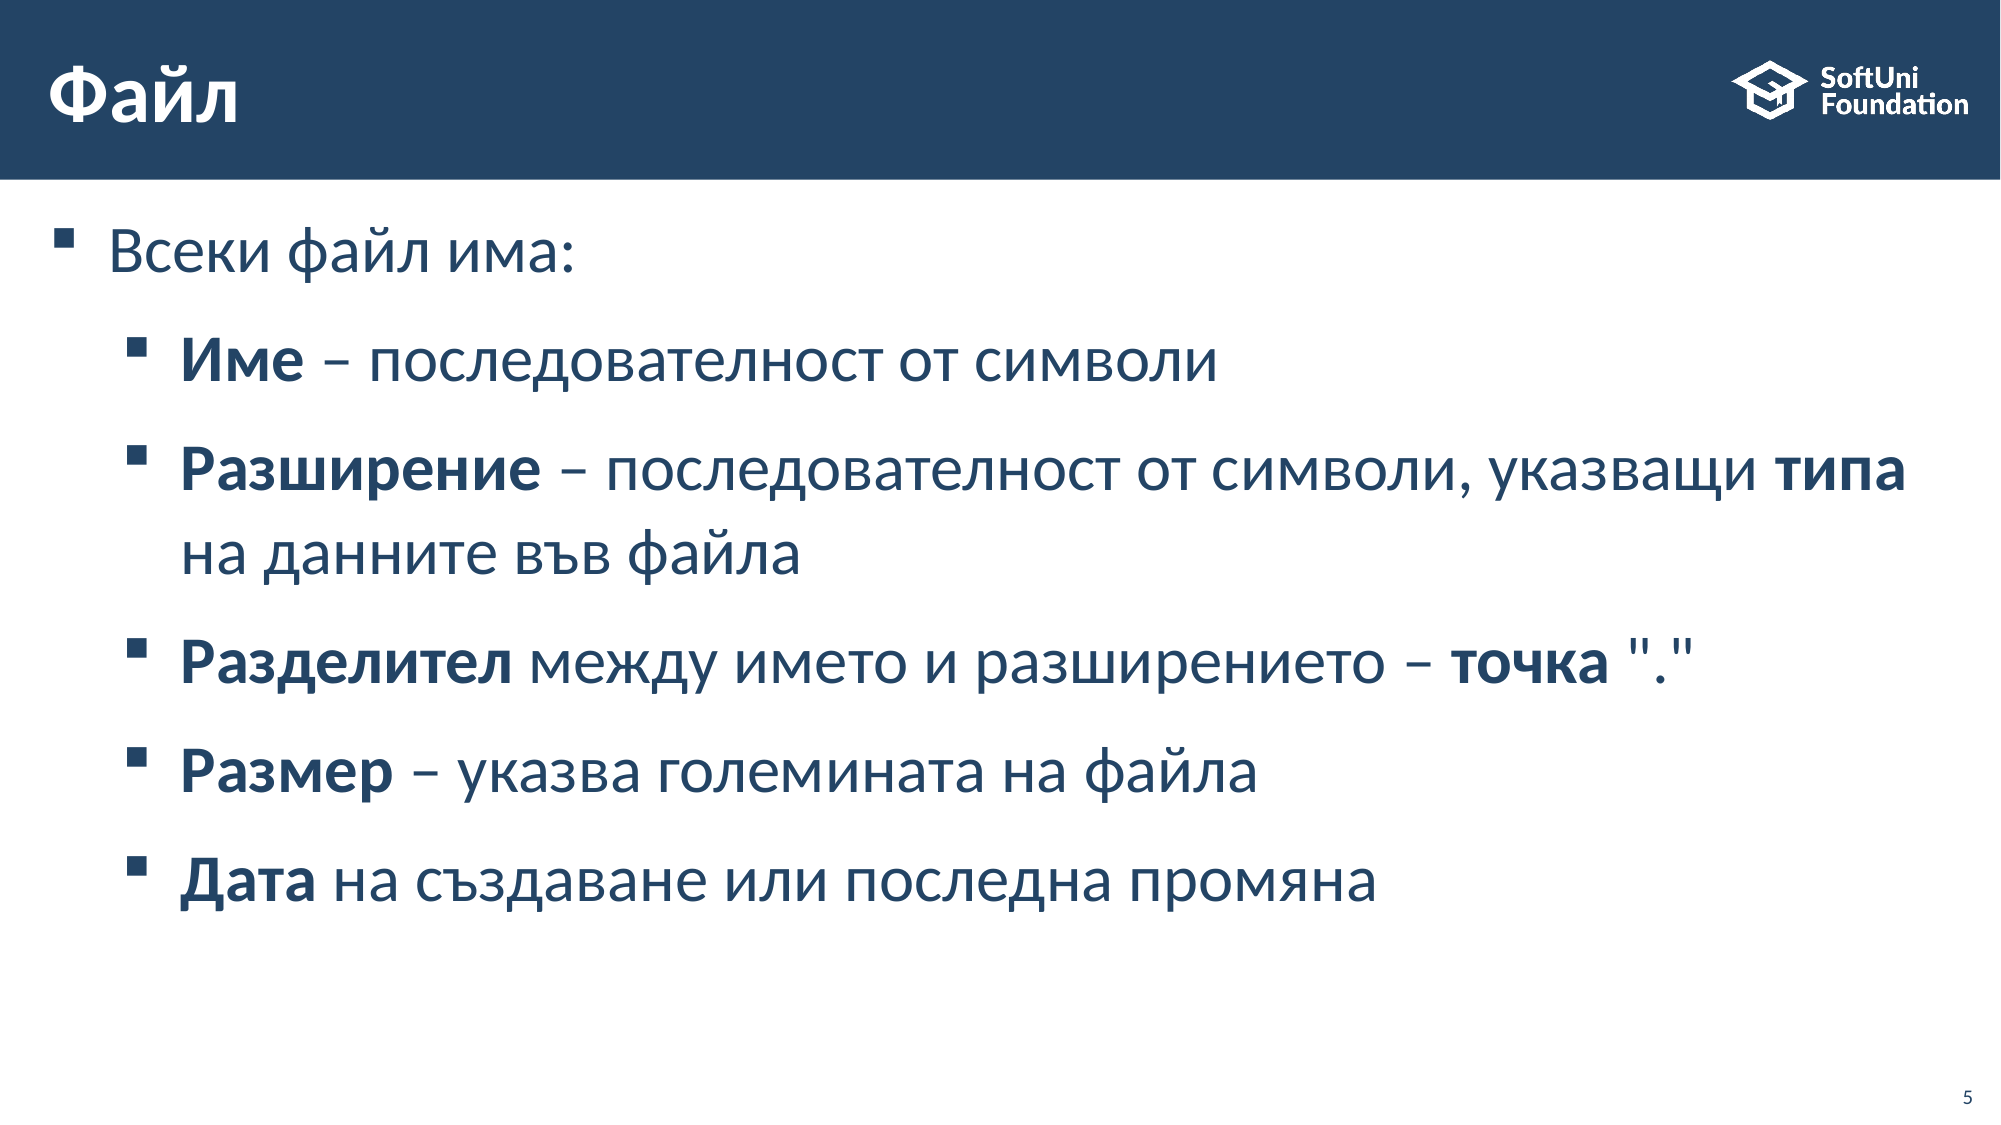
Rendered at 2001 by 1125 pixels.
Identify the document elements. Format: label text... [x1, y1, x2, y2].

title Файл [31, 16, 1716, 162]
list Всеки файл има: Име – последователност от символи Разширение – последователност от символи, указващи типа на данните във файла Разделител между името и разширението – точка "." Размер – указва големината на файла Дата на създаване или последна промяна [31, 196, 1970, 1104]
slide_number 5 [1927, 1067, 1989, 1117]
picture [1731, 60, 1968, 120]
